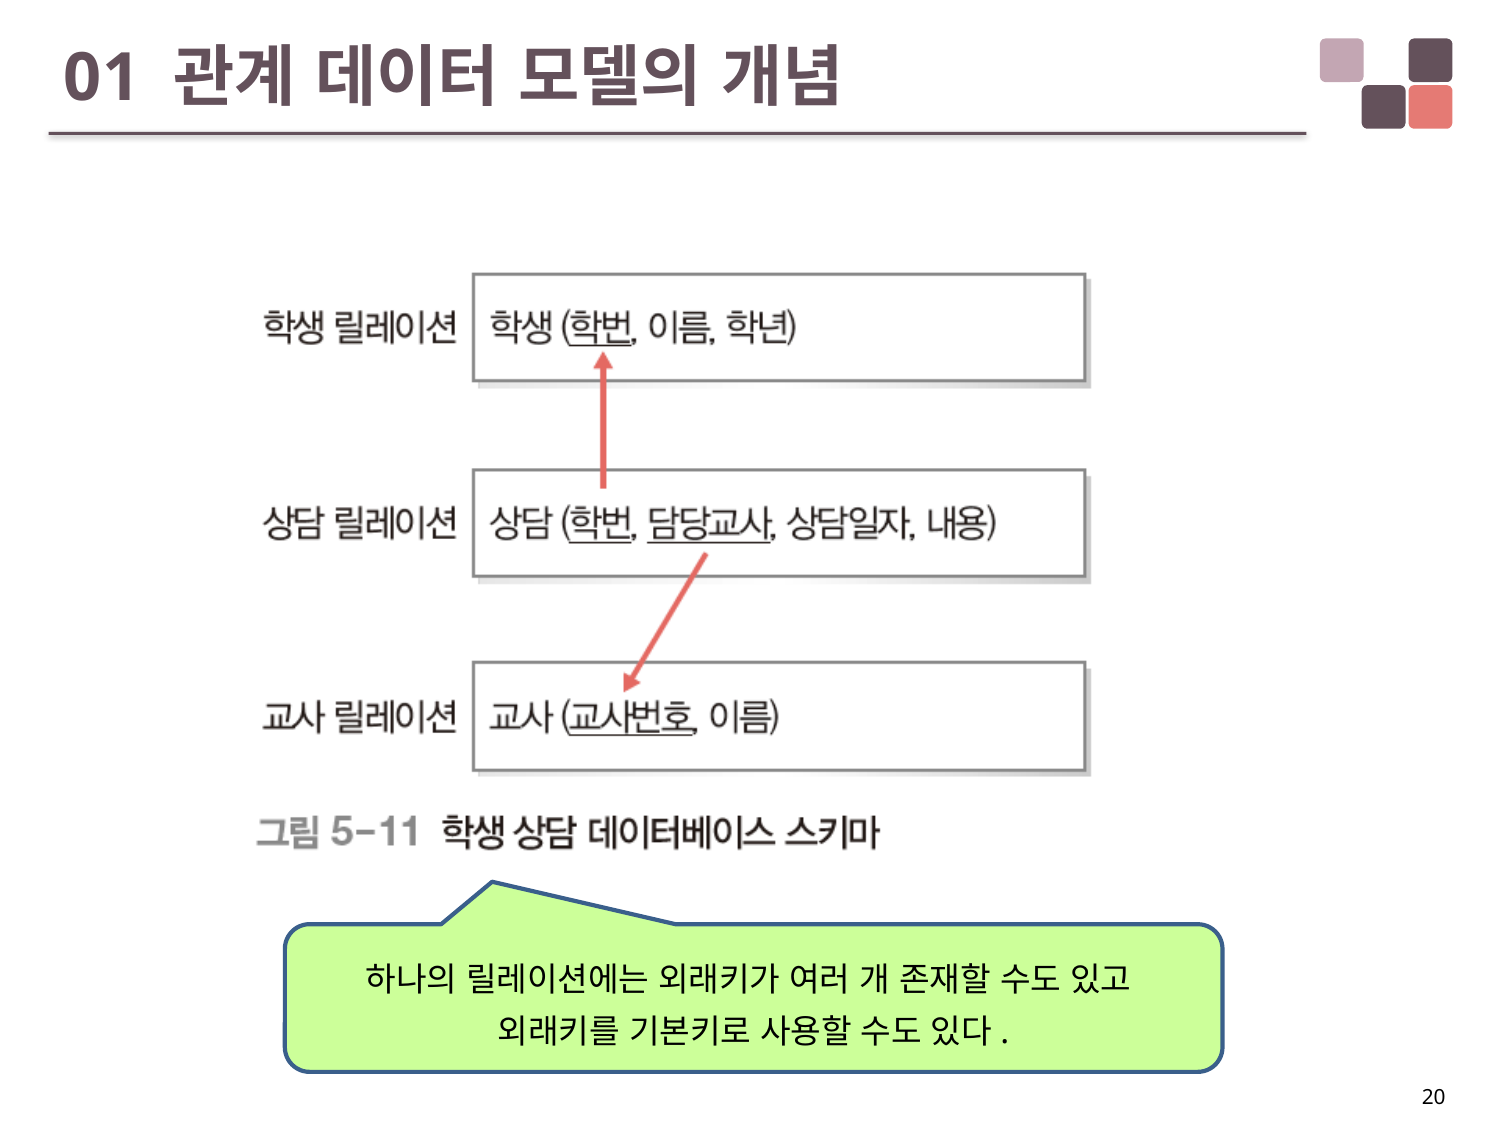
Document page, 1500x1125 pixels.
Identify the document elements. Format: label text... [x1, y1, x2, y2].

text_box 하나의 릴레이션에는 외래키가 여러 개 존재할 수도 있고 외래키를 기본키로 사용할 수도 있다. [282, 885, 1225, 1074]
picture [232, 237, 1157, 877]
title 01 관계 데이터 모델의 개념 [48, 25, 1459, 123]
